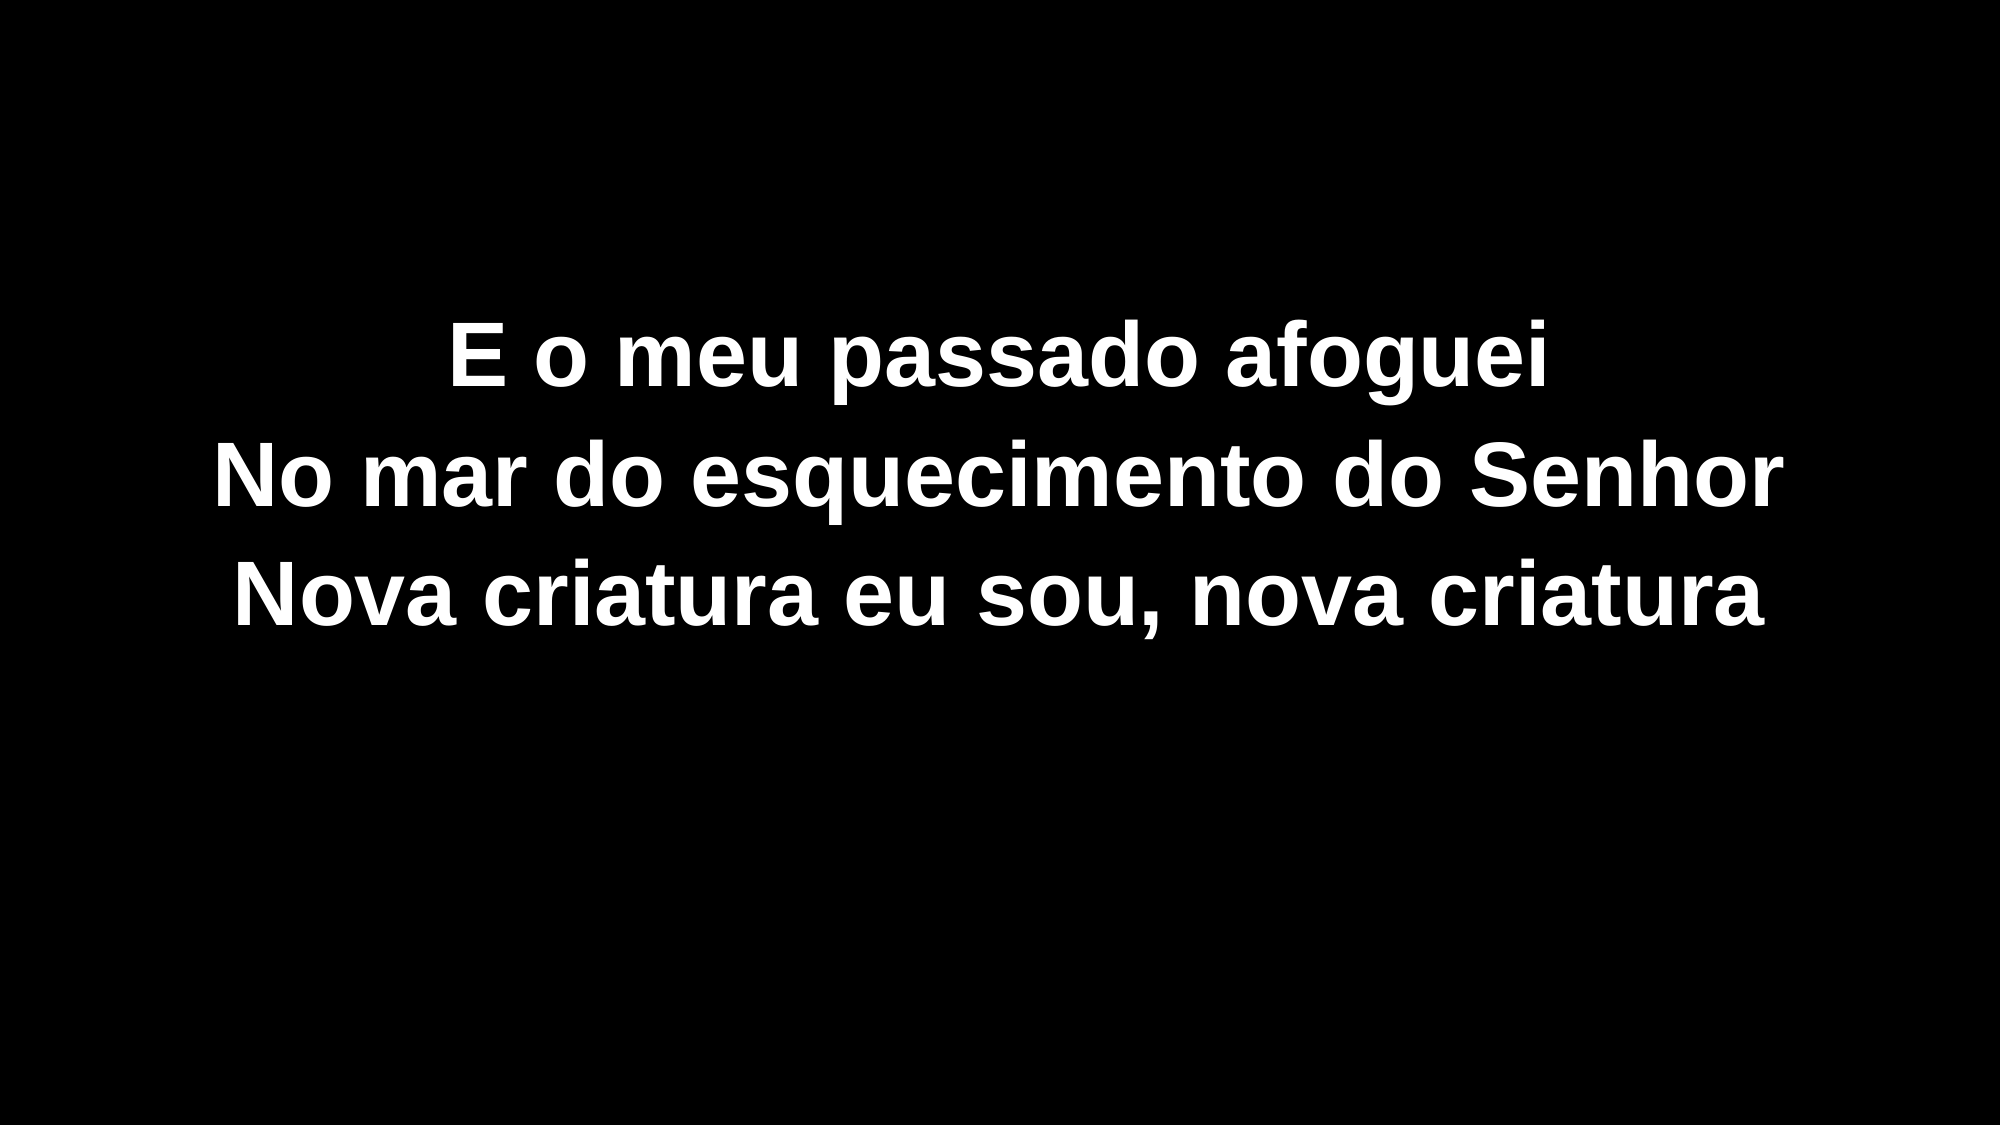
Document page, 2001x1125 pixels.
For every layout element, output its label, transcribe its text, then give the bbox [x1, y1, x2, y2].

list E o meu passado afoguei No mar do esquecimento do Senhor Nova criatura eu sou, nova criatura [137, 299, 1863, 1014]
